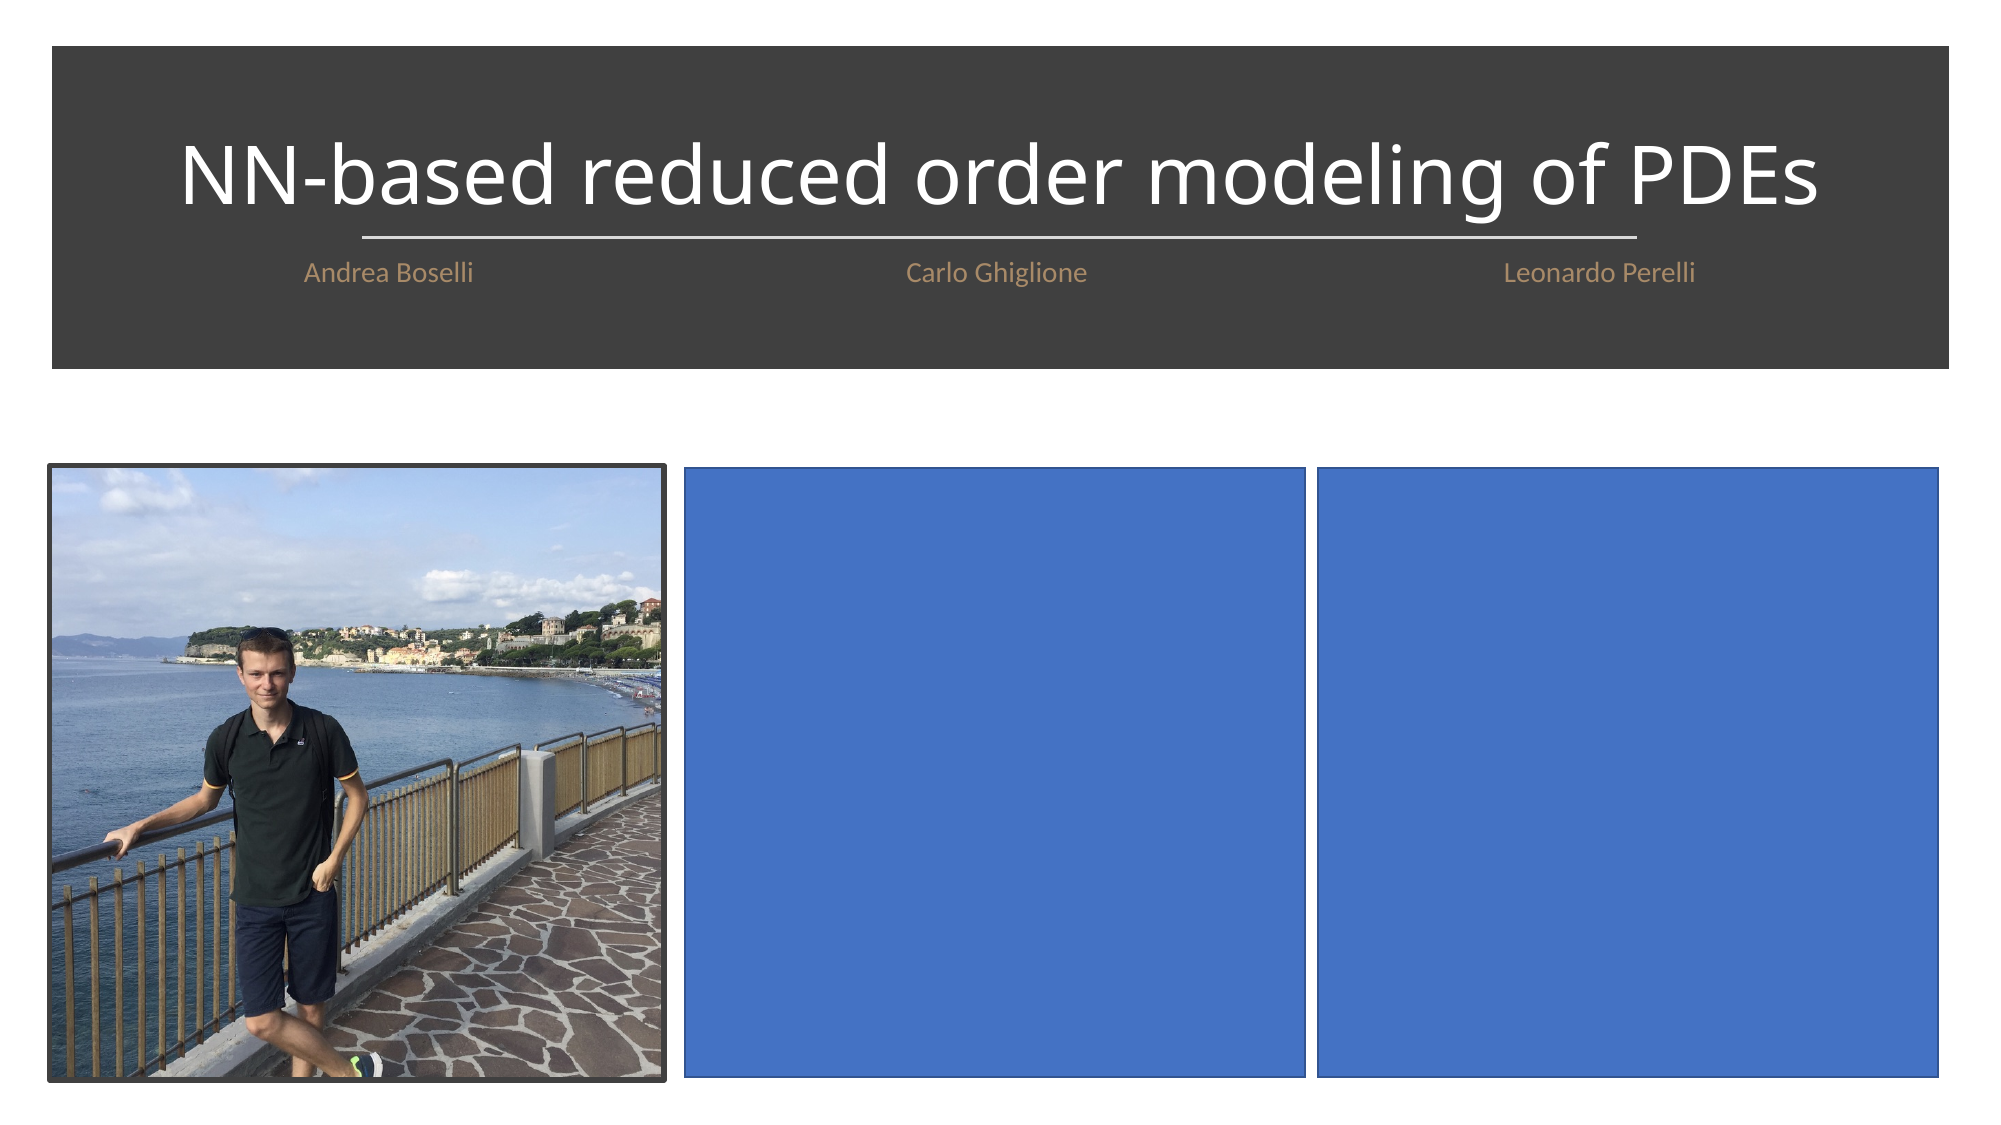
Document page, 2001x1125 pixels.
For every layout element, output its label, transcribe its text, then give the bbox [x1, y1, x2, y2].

text_box [684, 467, 1306, 1078]
title NN-based reduced order modeling of PDEs [86, 76, 1914, 230]
picture [52, 468, 662, 1078]
text_box [61, 55, 1939, 360]
subtitle Andrea Boselli Carlo Ghiglione Leonardo Perelli [249, 250, 1750, 320]
text_box [1317, 467, 1939, 1078]
